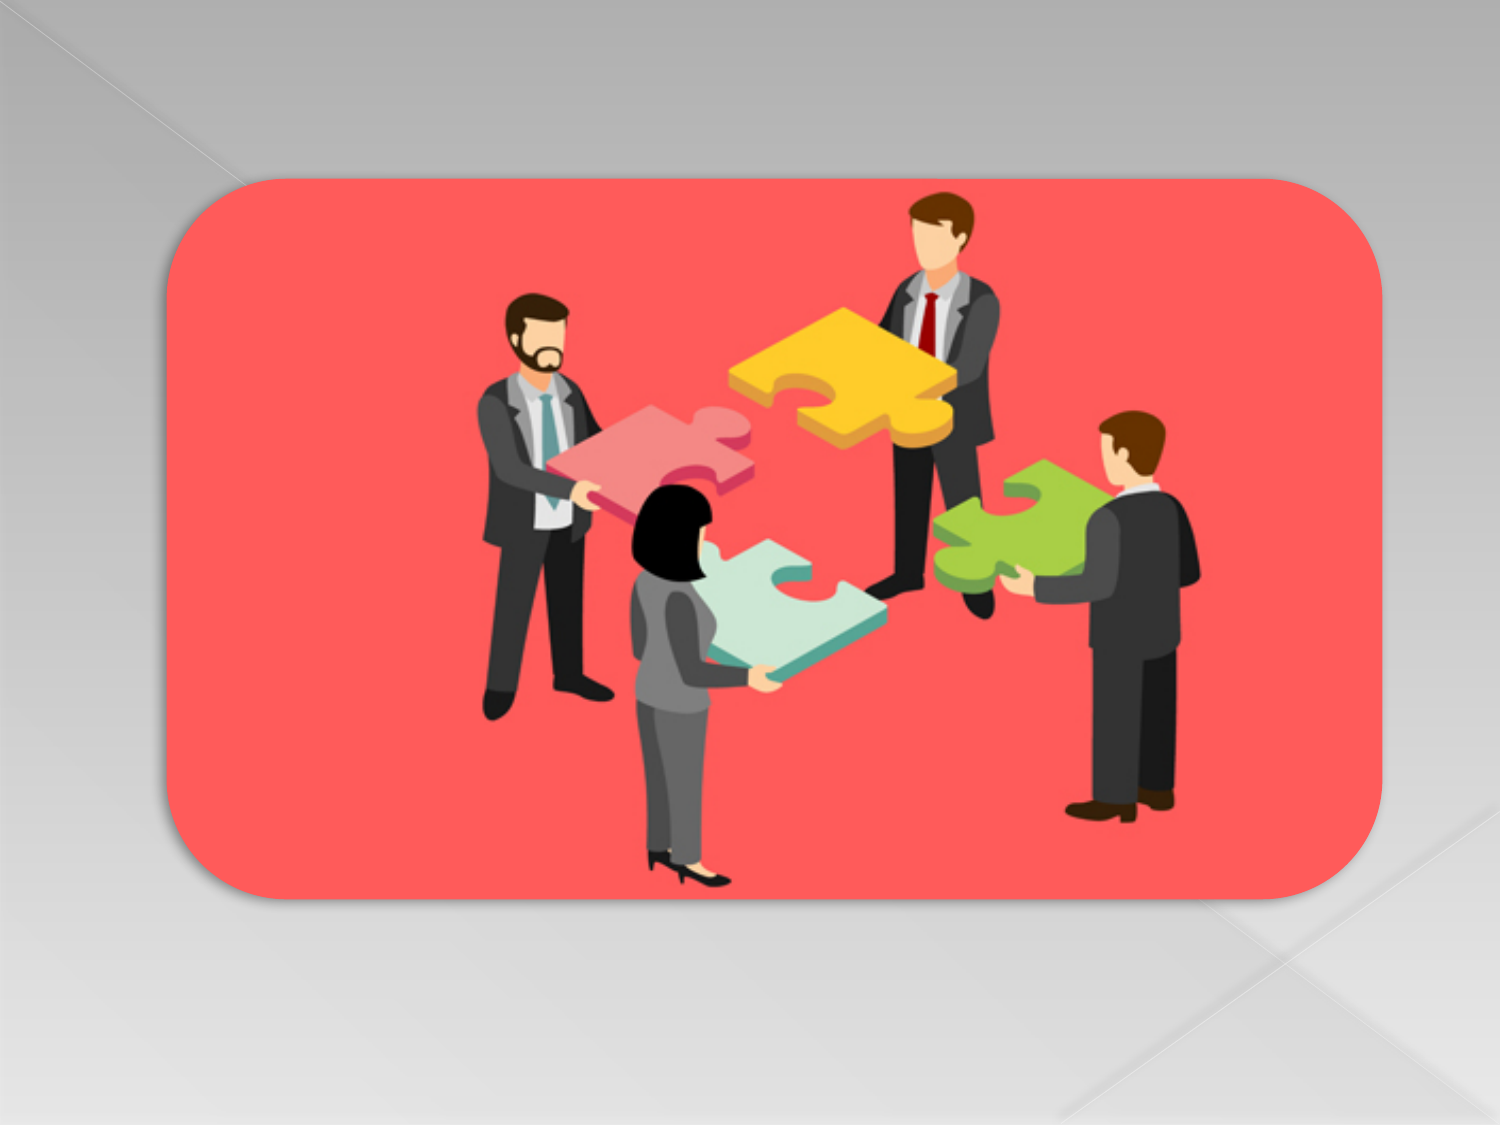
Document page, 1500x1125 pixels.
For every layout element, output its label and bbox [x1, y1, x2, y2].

picture [166, 178, 1383, 900]
